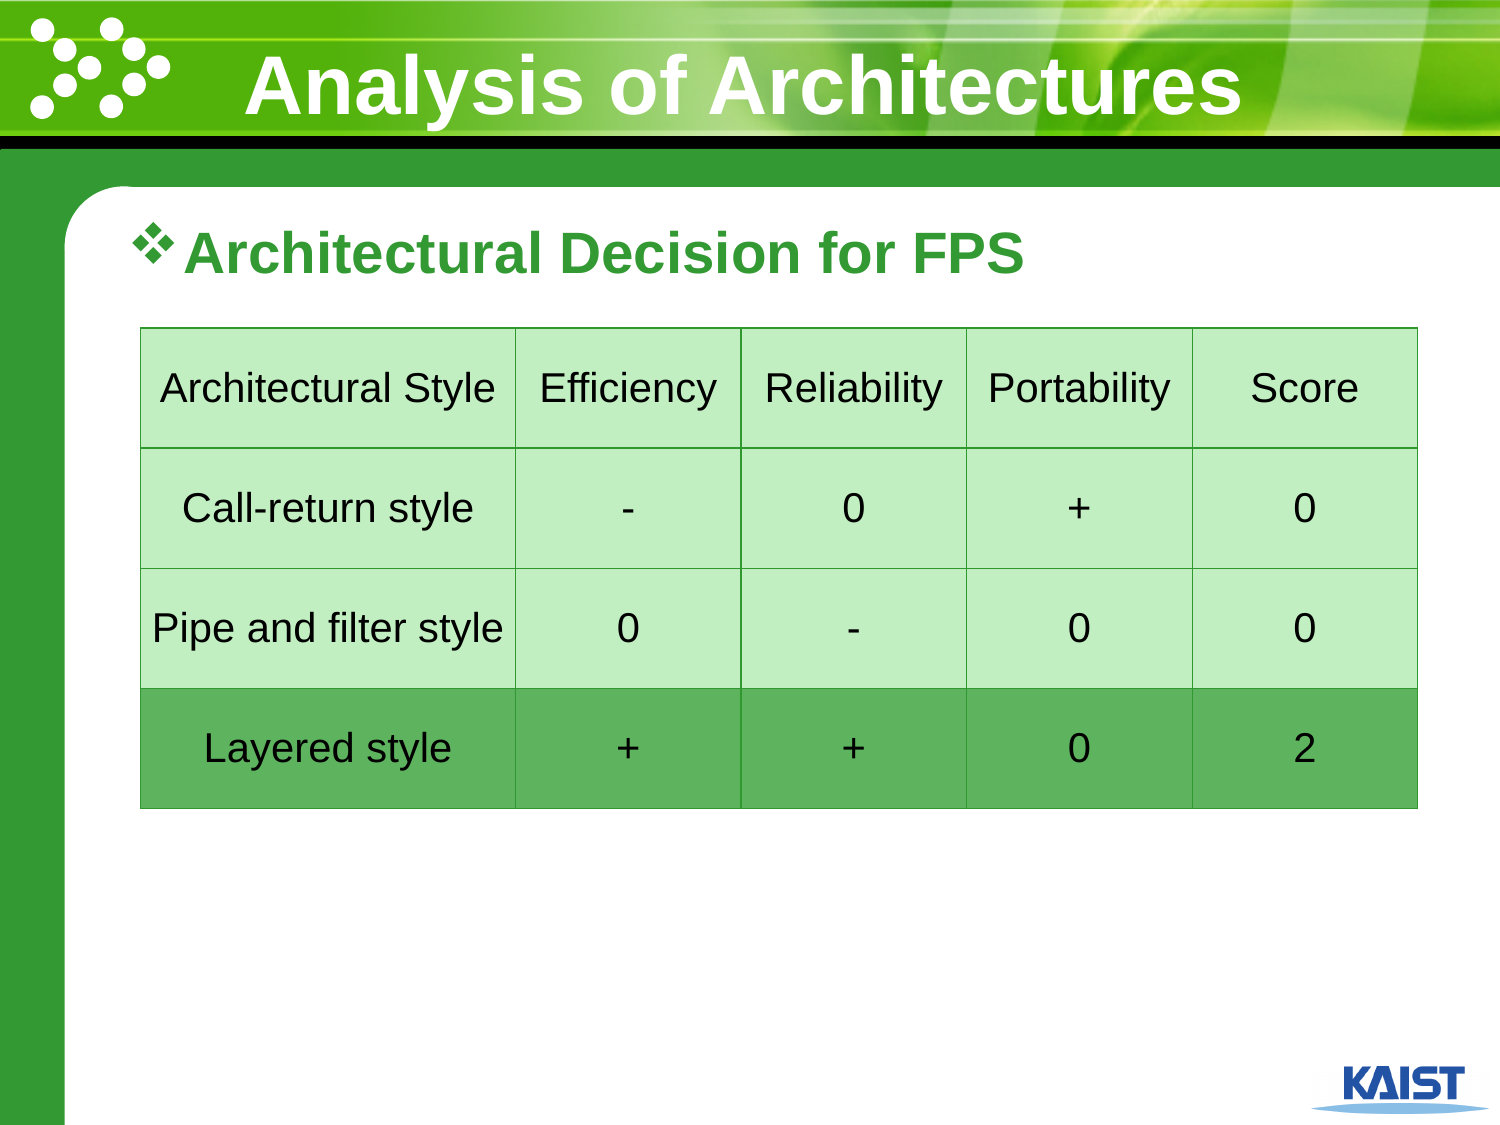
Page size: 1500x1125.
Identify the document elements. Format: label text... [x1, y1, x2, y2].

list Architectural Decision for FPS [111, 207, 1426, 1059]
table_cell 0 [1193, 569, 1417, 688]
table_cell 0 [516, 569, 740, 688]
table_cell Pipe and filter style [141, 569, 515, 688]
title Analysis of Architectures [182, 30, 1306, 132]
table_cell 0 [742, 449, 966, 568]
table_header Efficiency [516, 329, 740, 447]
table_header Score [1193, 329, 1417, 447]
table_cell Layered style [141, 689, 515, 808]
table_cell 0 [967, 569, 1192, 688]
table_cell 0 [1193, 449, 1417, 568]
table_cell - [516, 449, 740, 568]
table_header Portability [967, 329, 1192, 447]
table_header Architectural Style [141, 329, 515, 447]
picture [1311, 1066, 1489, 1114]
table_cell 0 [967, 689, 1192, 808]
table_cell 2 [1193, 689, 1417, 808]
picture [0, 0, 1500, 136]
table_cell + [516, 689, 740, 808]
table_cell + [742, 689, 966, 808]
table_cell Call-return style [141, 449, 515, 568]
table_cell + [967, 449, 1192, 568]
table_header Reliability [742, 329, 966, 447]
table_cell - [742, 569, 966, 688]
